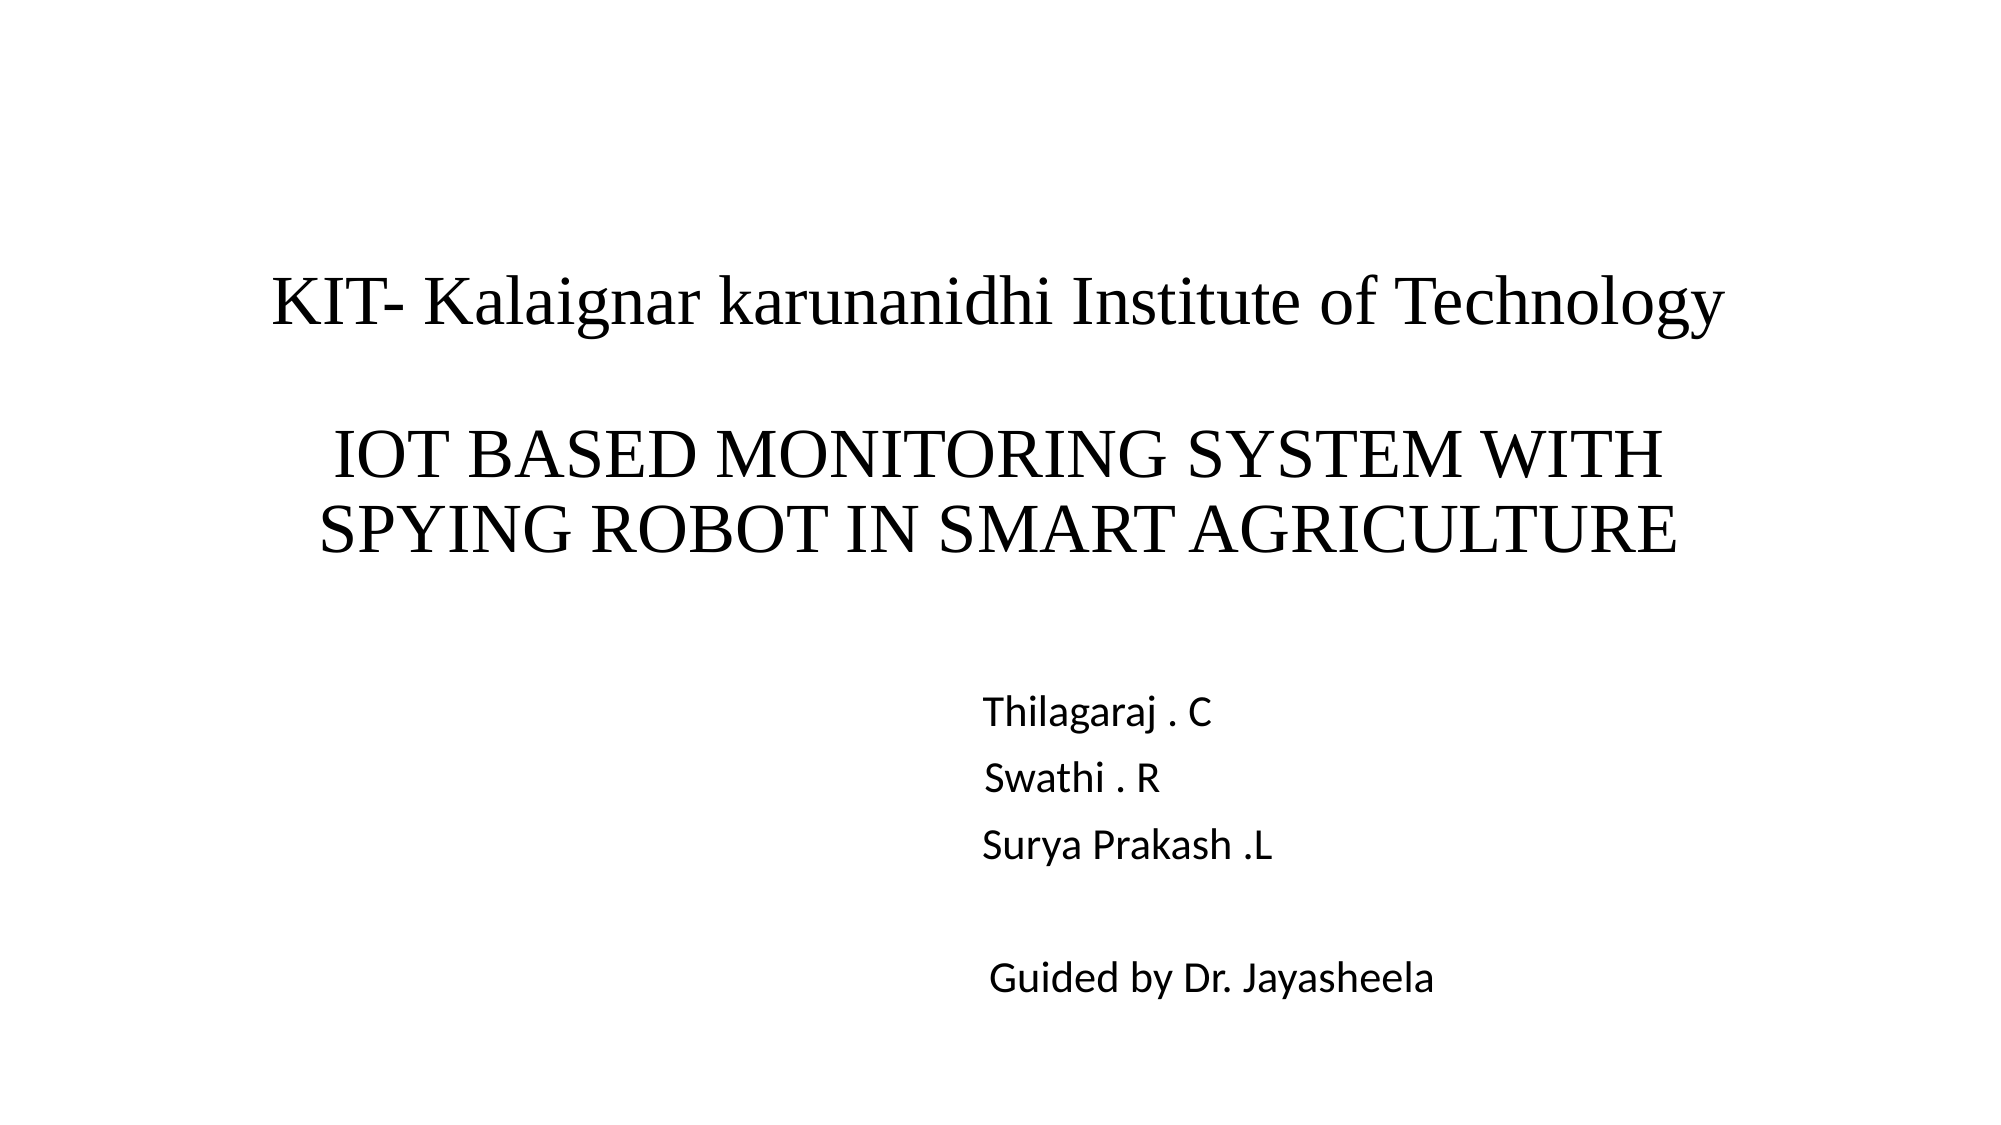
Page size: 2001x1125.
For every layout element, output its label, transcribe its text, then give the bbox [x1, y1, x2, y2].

title KIT- Kalaignar karunanidhi Institute of Technology IOT BASED MONITORING SYSTEM WITH SPYING ROBOT IN SMART AGRICULTURE [249, 184, 1750, 576]
subtitle Thilagaraj . C Swathi . R Surya Prakash .L Guided by Dr. Jayasheela [249, 608, 1896, 1010]
